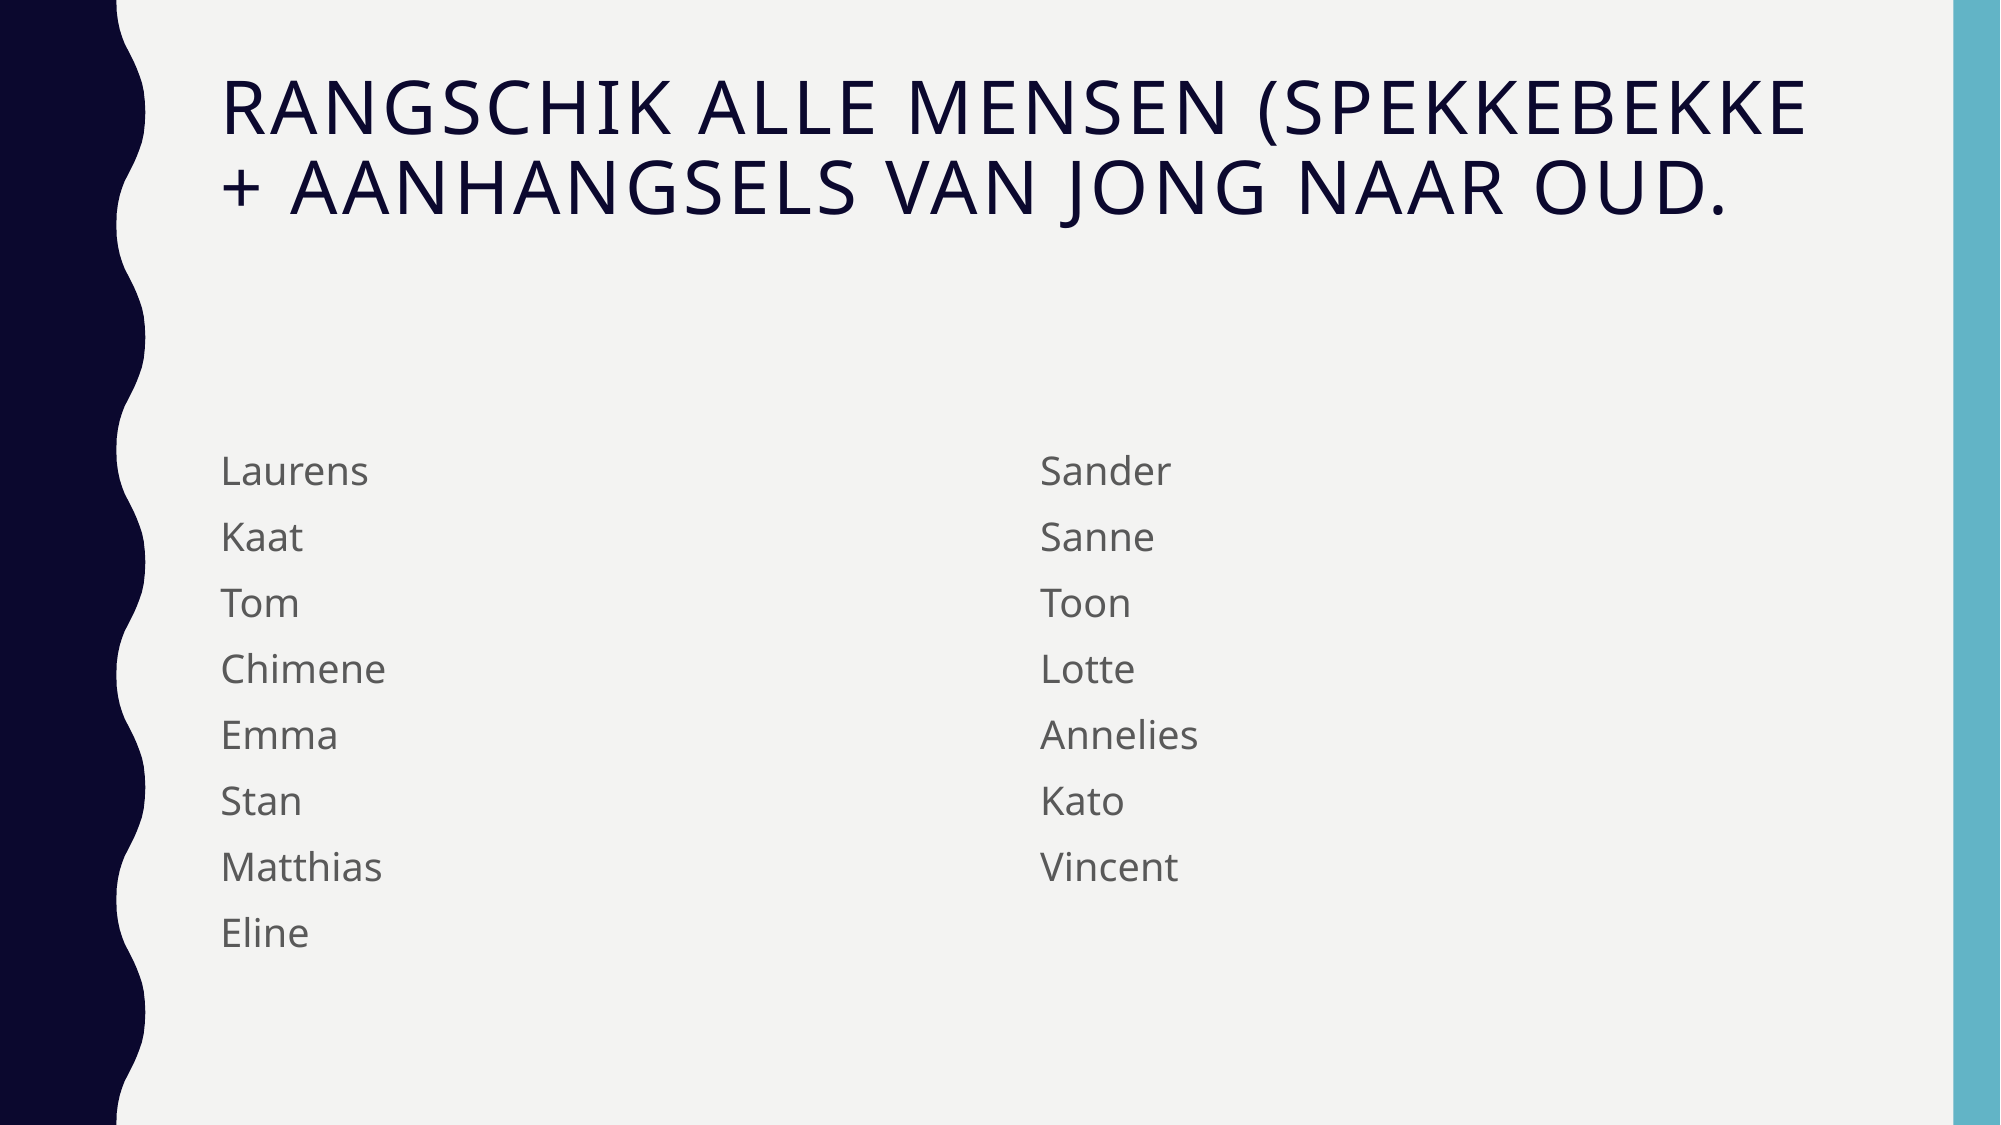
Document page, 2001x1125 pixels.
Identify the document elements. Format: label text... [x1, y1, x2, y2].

list Laurens Kaat Tom Chimene Emma Stan Matthias Eline Sander Sanne Toon Lotte Annelies Kato Vincent [205, 433, 1875, 967]
title Rangschik alle mensen (SPEKKEBEKKE + AANHANGSELS van jong naar oud. [205, 62, 1875, 308]
